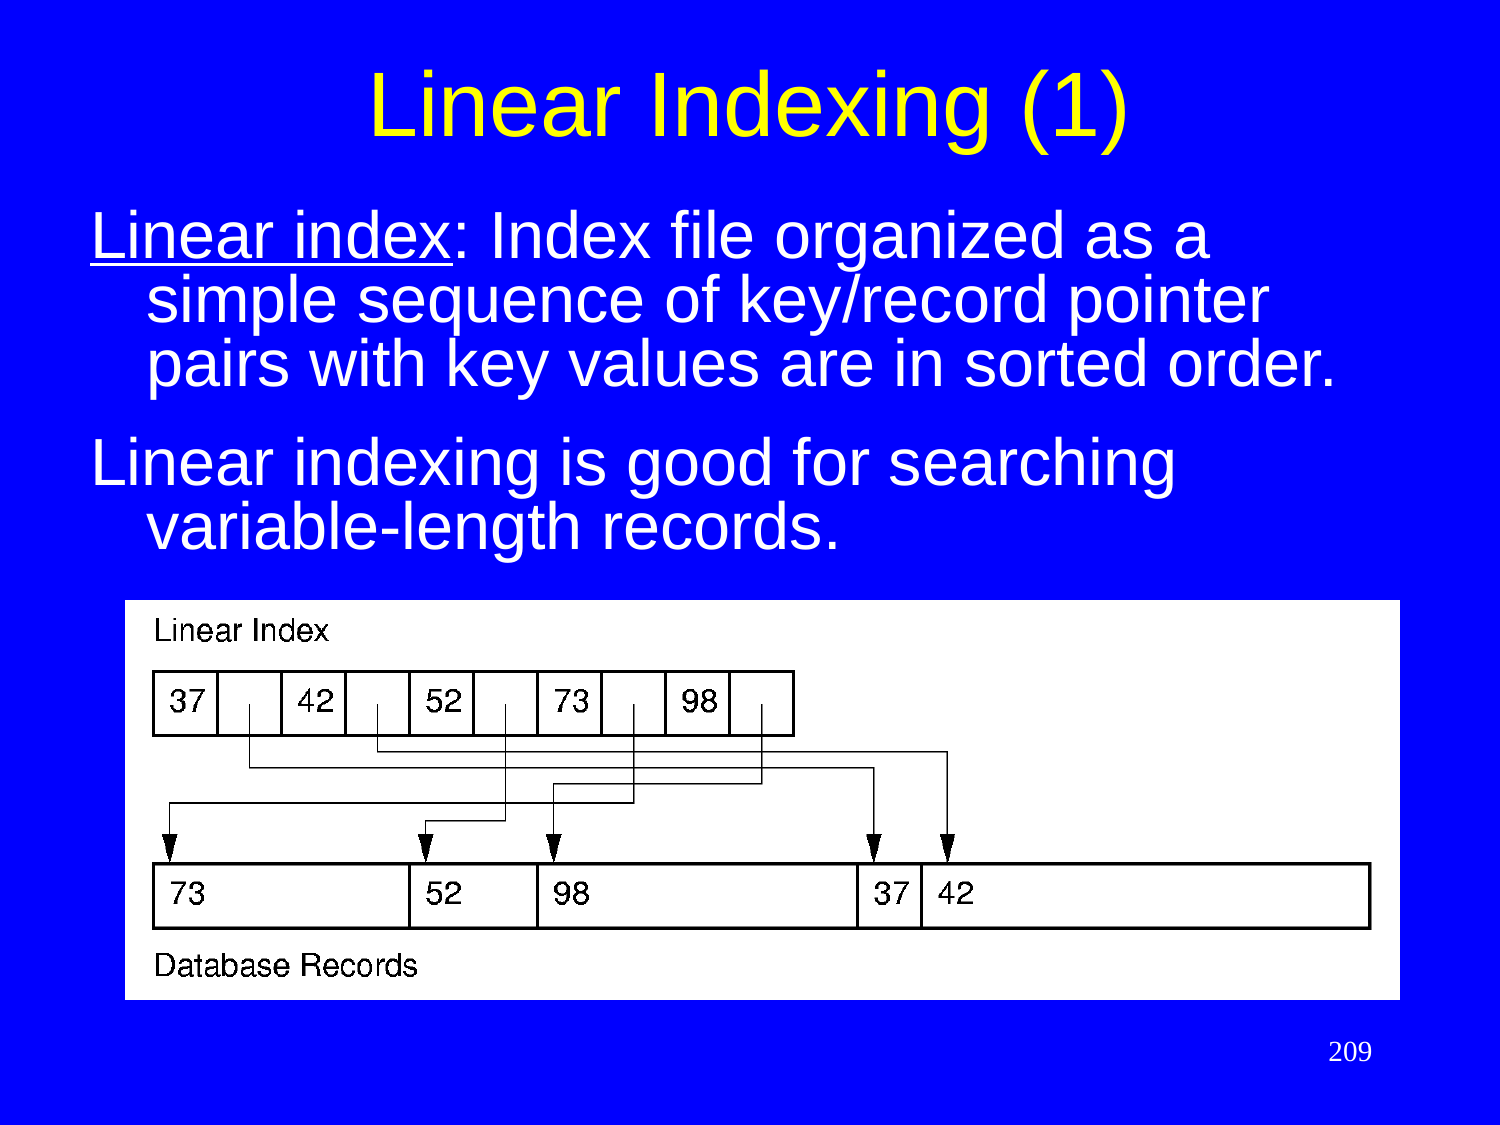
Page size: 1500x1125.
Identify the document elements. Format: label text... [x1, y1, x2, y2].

picture [124, 599, 1401, 1000]
list Linear index: Index file organized as a simple sequence of key/record pointer pairs with key values are in sorted order. Linear indexing is good for searching variable-length records. [75, 200, 1425, 950]
title Linear Indexing (1) [75, 24, 1425, 175]
slide_number 209 [1074, 1024, 1388, 1101]
